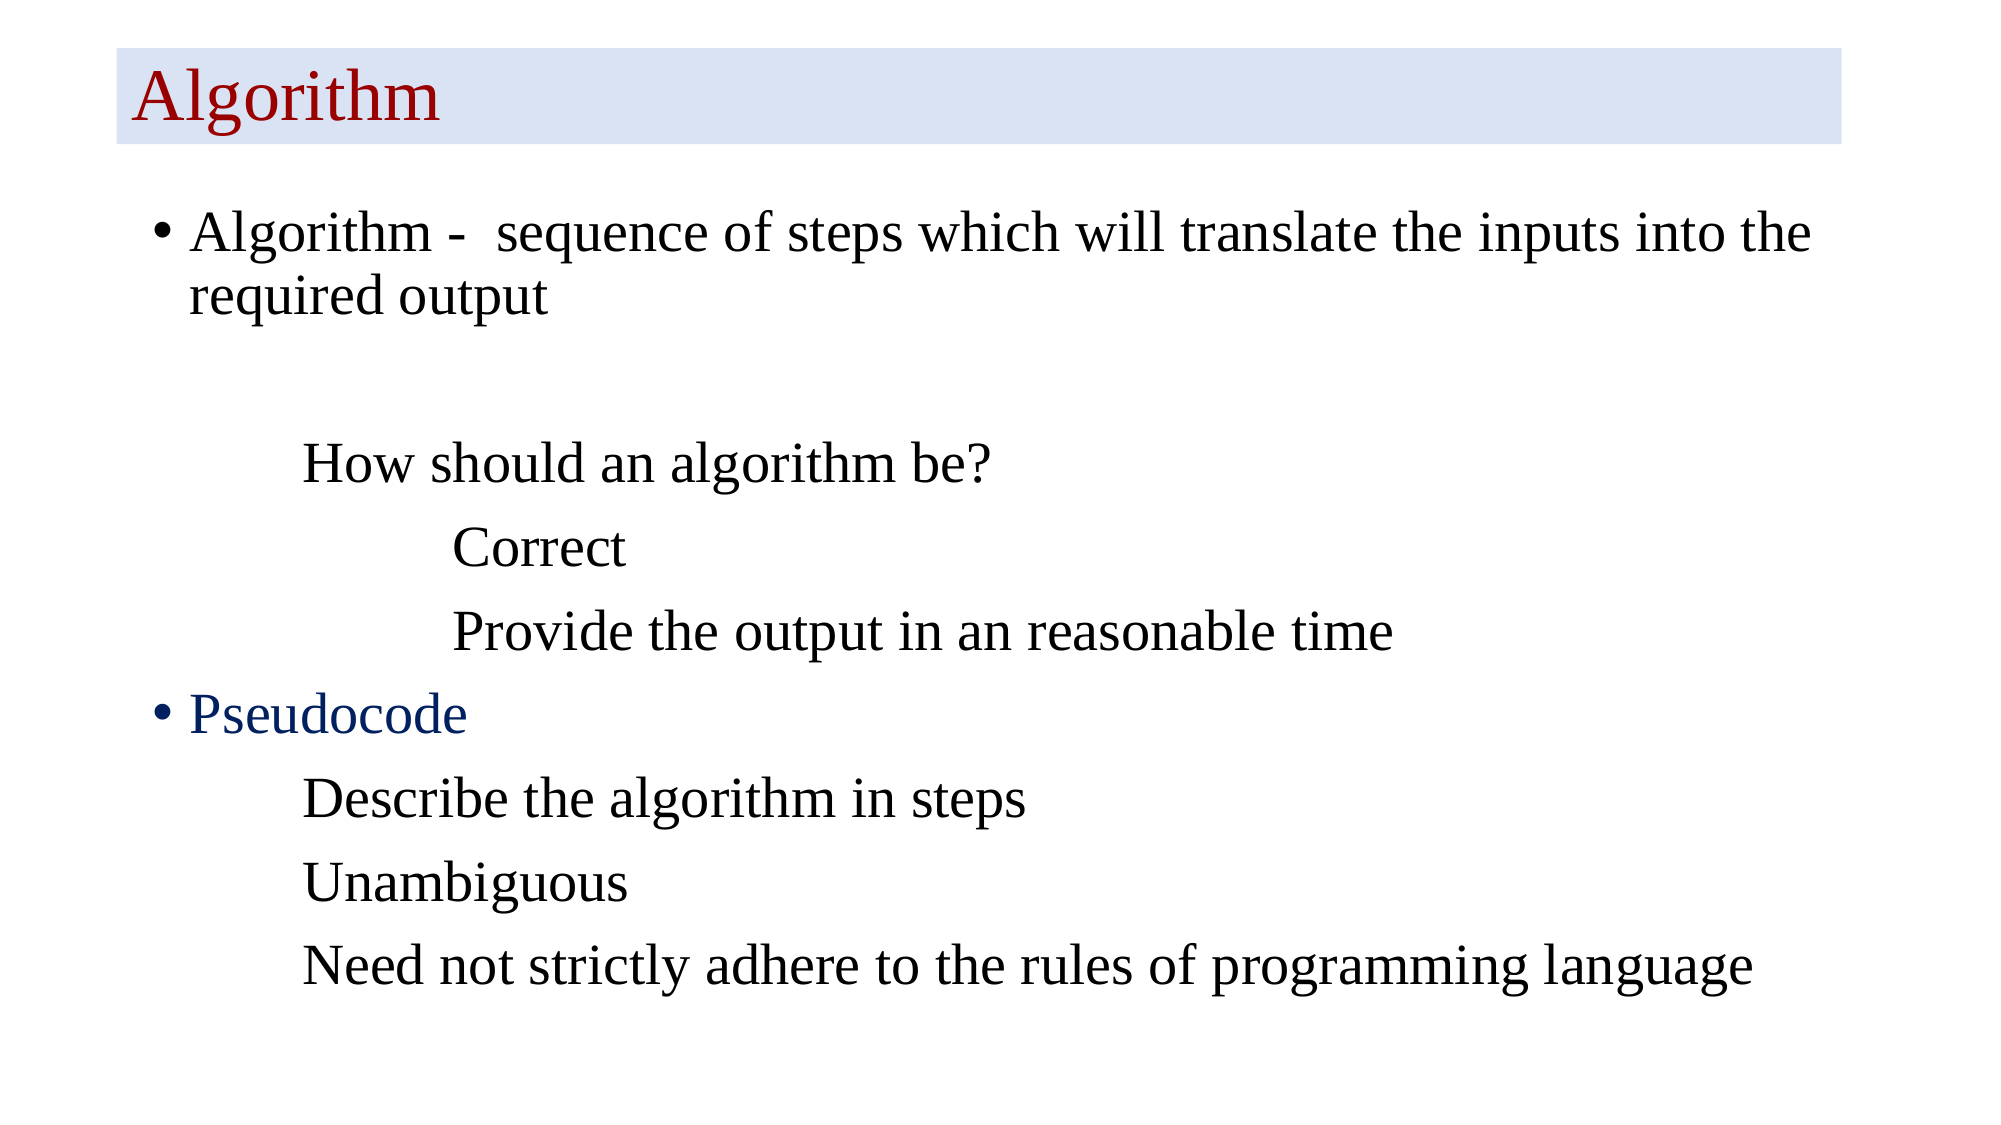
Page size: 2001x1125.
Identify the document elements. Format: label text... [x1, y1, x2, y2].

list Algorithm - sequence of steps which will translate the inputs into the required output How should an algorithm be? Correct Provide the output in an reasonable time Pseudocode Describe the algorithm in steps Unambiguous Need not strictly adhere to the rules of programming language [137, 193, 1863, 1029]
title Algorithm [116, 48, 1842, 145]
